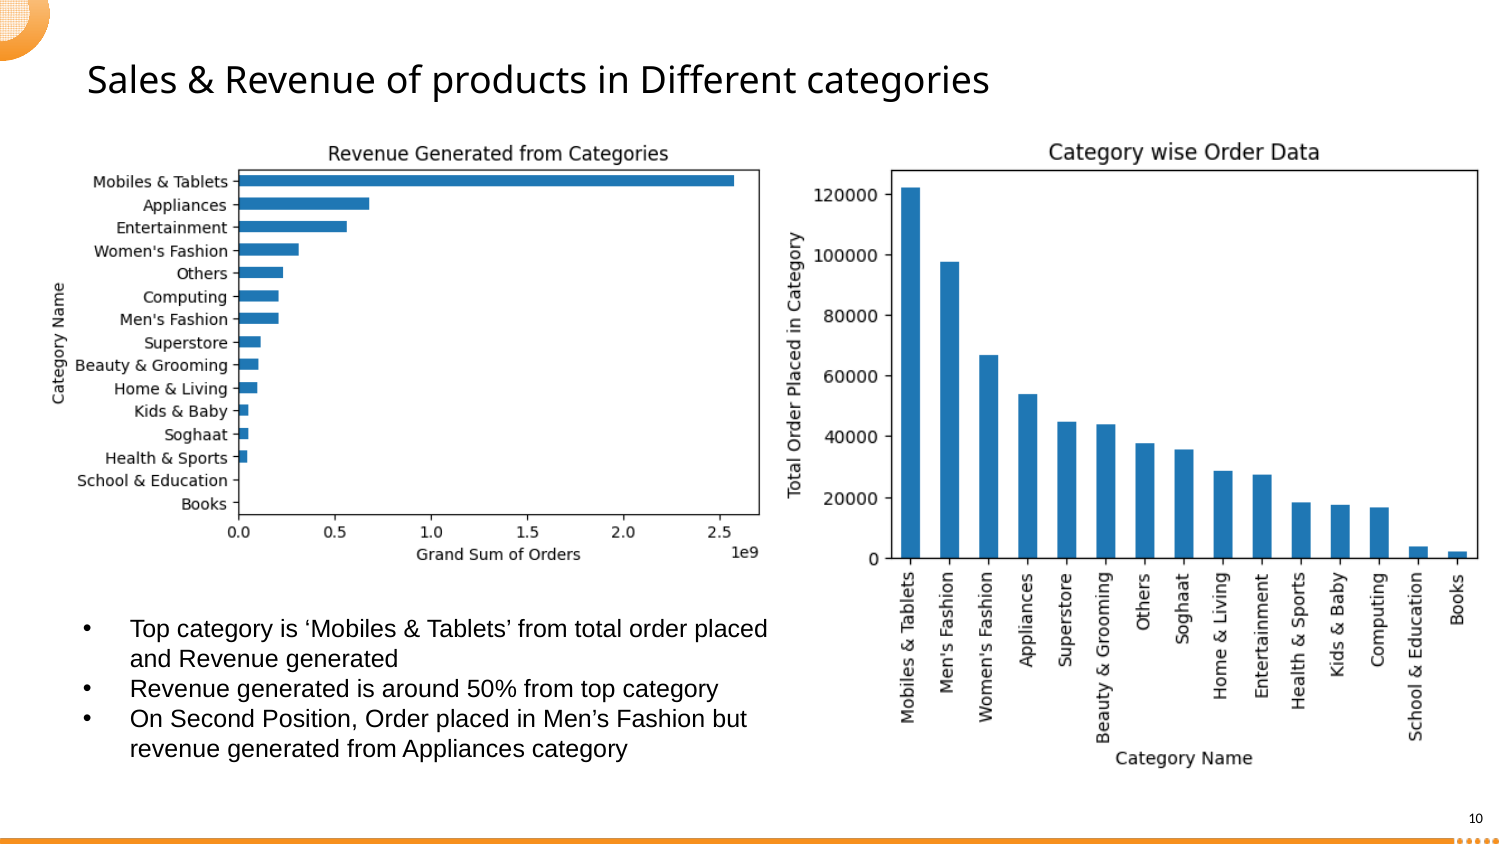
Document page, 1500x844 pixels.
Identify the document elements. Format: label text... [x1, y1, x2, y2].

title Sales & Revenue of products in Different categories [68, 61, 1432, 134]
text_box Top category is ‘Mobiles & Tablets’ from total order placed and Revenue generated Revenue generated is around 50% from top category On Second Position, Order placed in Men’s Fashion but revenue generated from Appliances category [68, 605, 773, 770]
picture [0, 837, 1500, 844]
picture [38, 136, 1491, 773]
